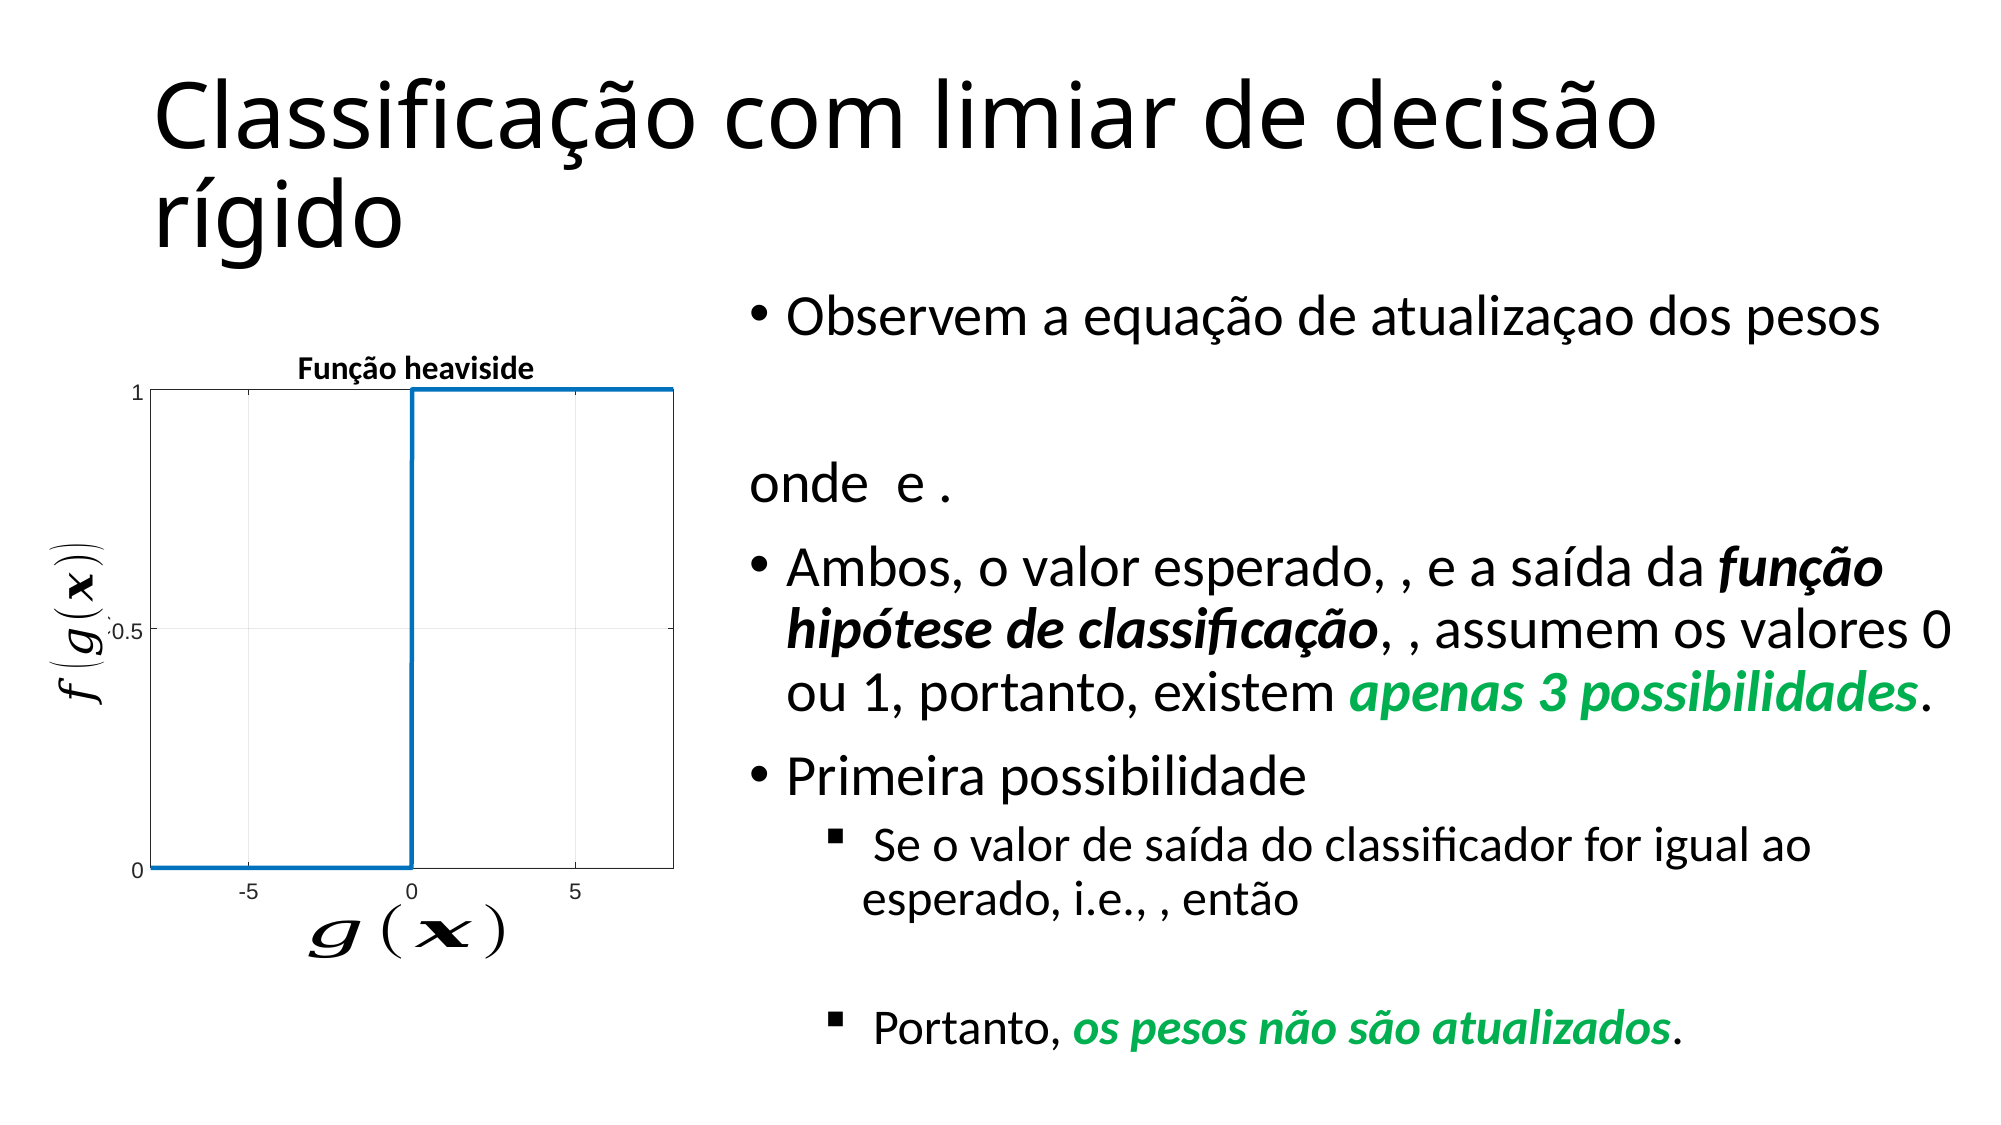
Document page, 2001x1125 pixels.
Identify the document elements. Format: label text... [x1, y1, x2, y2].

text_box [47, 338, 678, 962]
title Classificação com limiar de decisão rígido [137, 59, 1863, 278]
